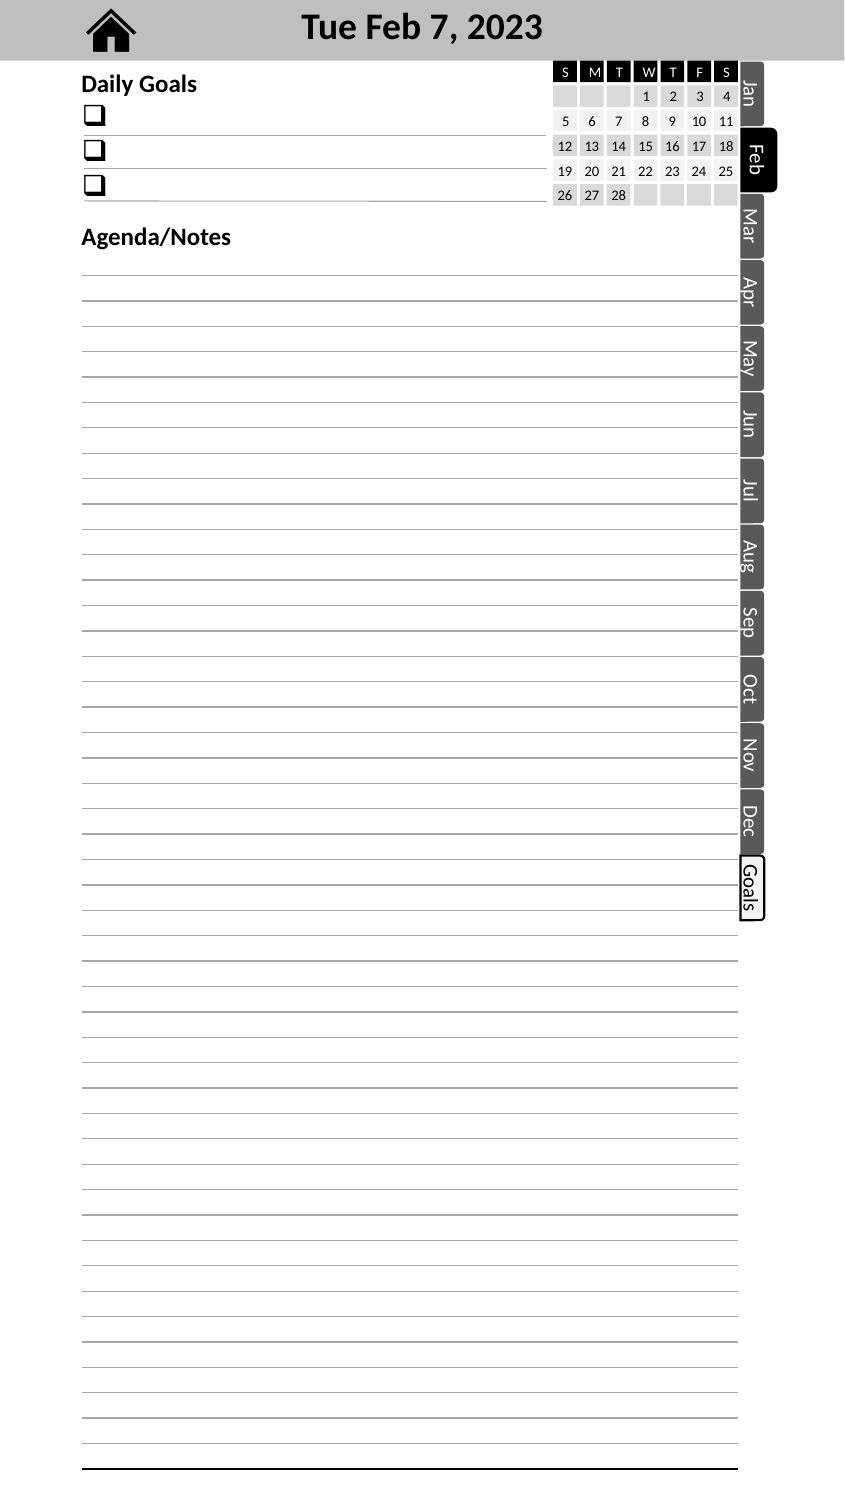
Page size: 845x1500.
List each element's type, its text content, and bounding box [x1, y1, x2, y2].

list Tue Feb 7, 2023 [190, 0, 655, 61]
picture [82, 1, 140, 59]
